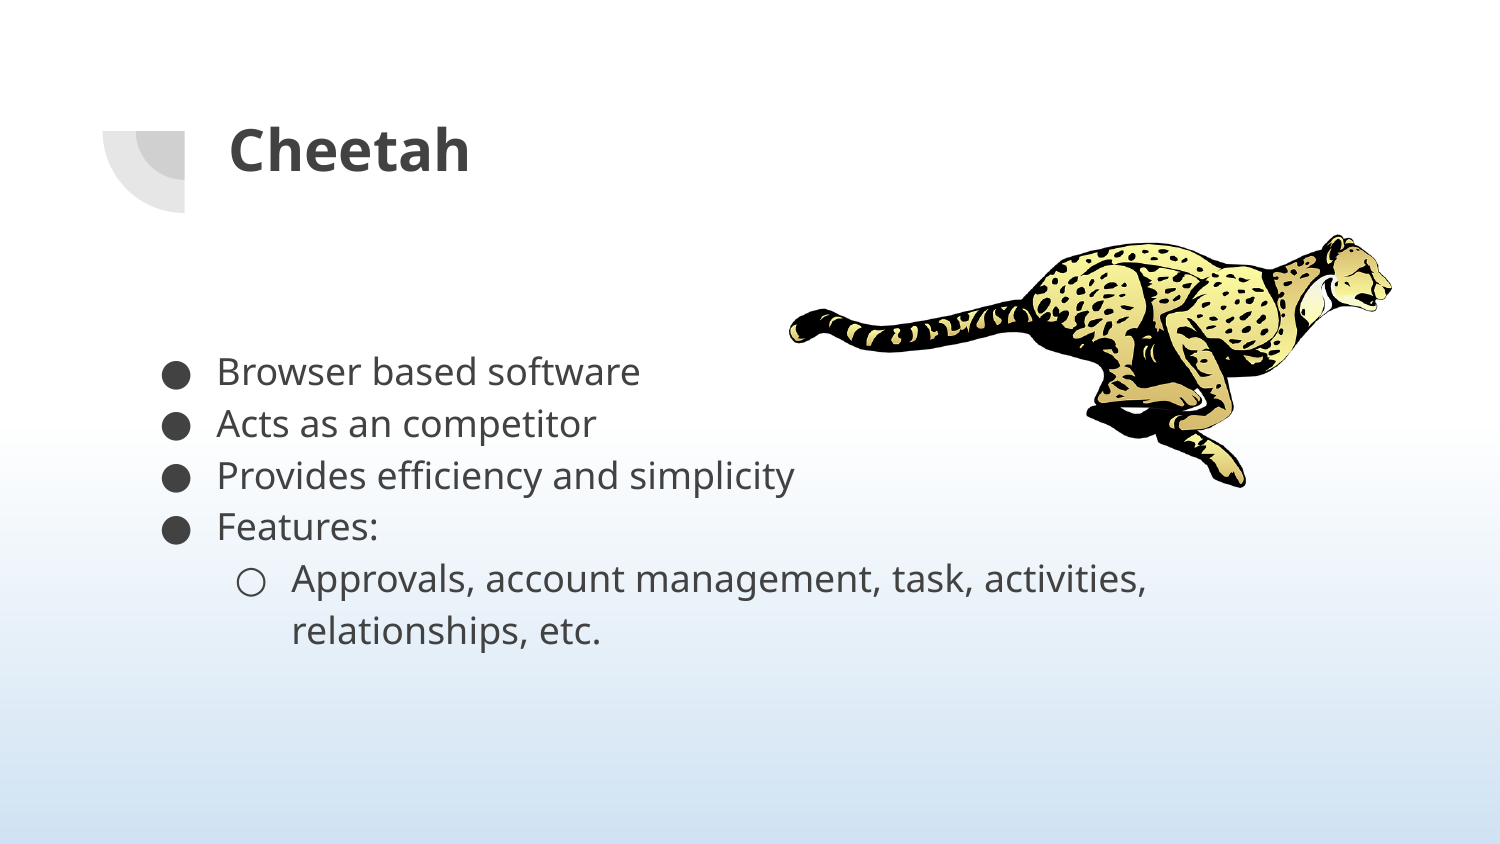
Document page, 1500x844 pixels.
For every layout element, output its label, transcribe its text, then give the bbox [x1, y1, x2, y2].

title Cheetah [213, 98, 1368, 263]
picture [789, 210, 1393, 513]
list Browser based software Acts as an competitor Provides efficiency and simplicity Features: Approvals, account management, task, activities, relationships, etc. [126, 326, 1280, 744]
